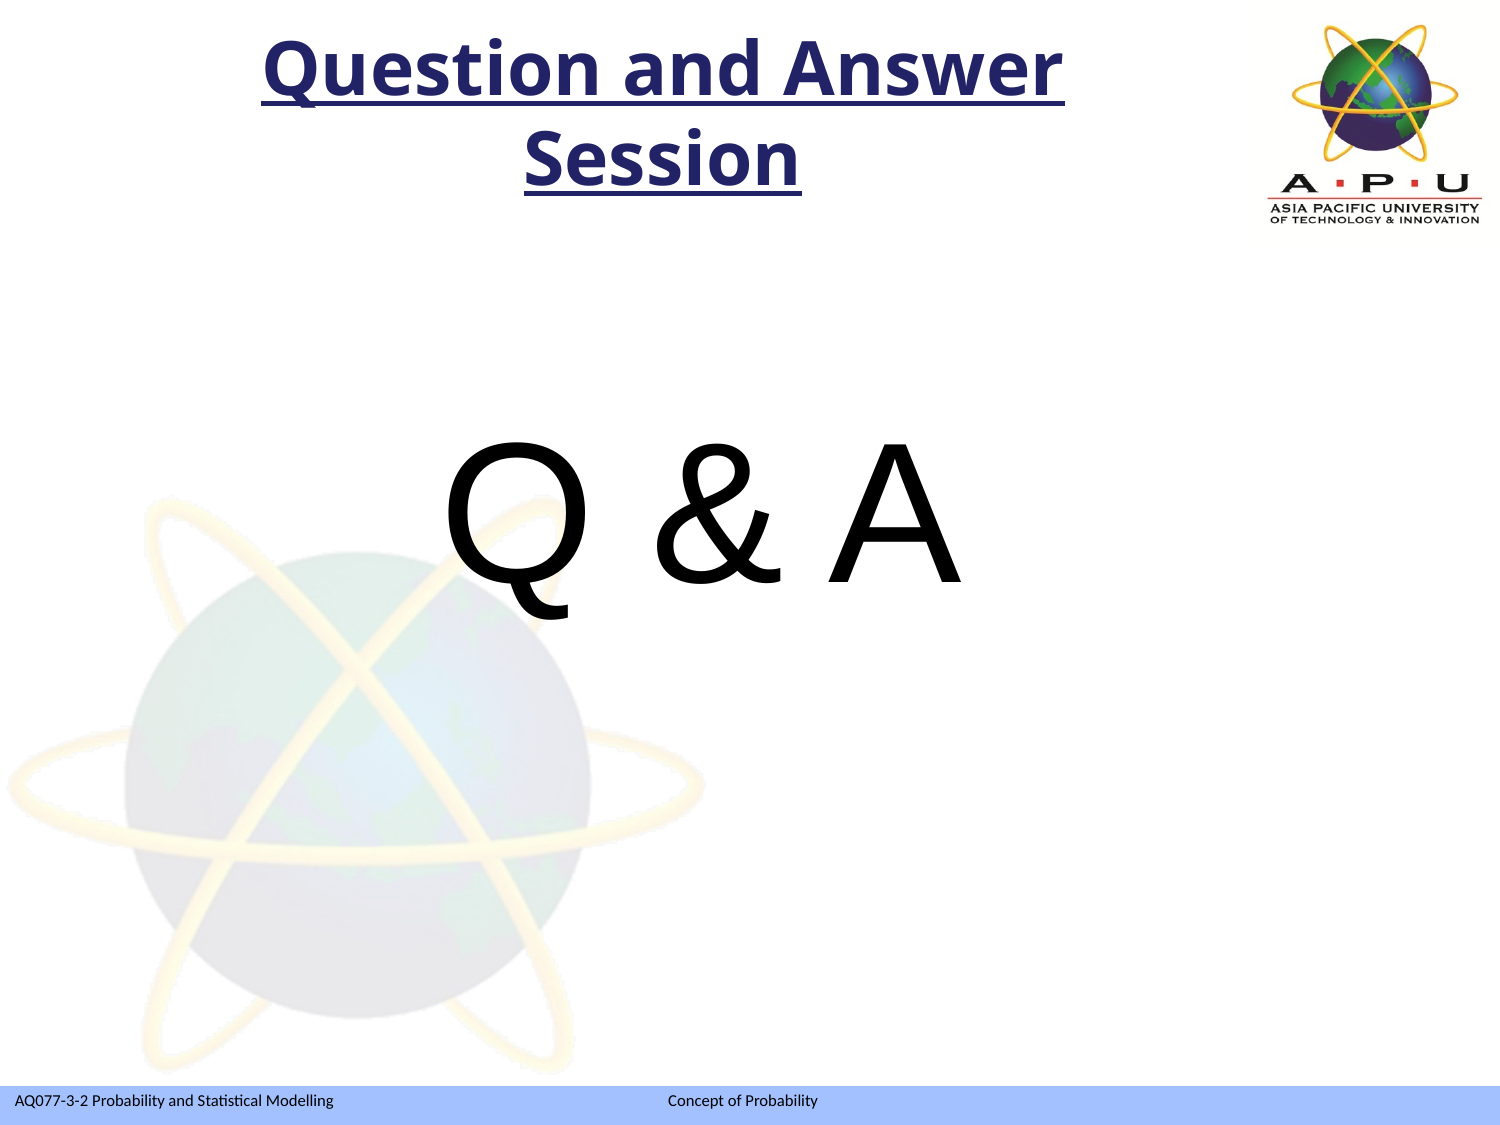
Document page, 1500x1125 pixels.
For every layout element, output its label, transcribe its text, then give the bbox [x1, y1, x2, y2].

picture [1251, 0, 1500, 249]
text_box Q & A [424, 374, 1240, 630]
title Question and Answer Session [103, 8, 1223, 212]
